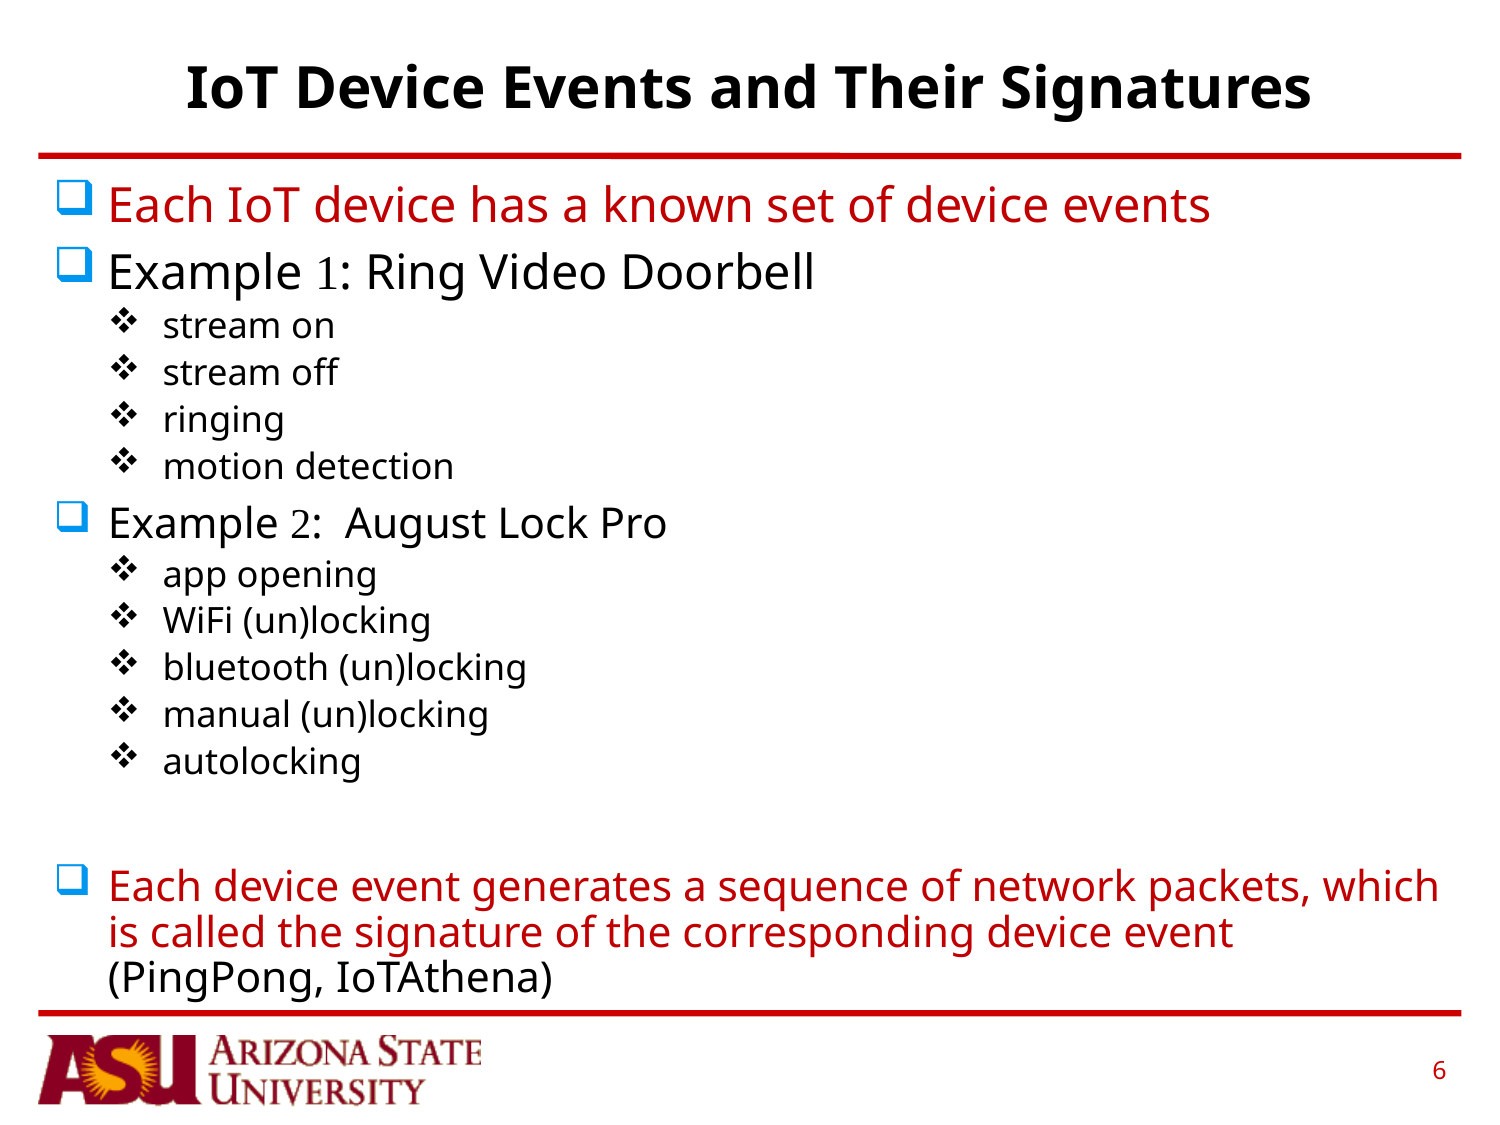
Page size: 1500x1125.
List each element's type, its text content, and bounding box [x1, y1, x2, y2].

title IoT Device Events and Their Signatures [38, 41, 1462, 139]
picture [38, 1035, 481, 1108]
slide_number 6 [1019, 1035, 1462, 1108]
list Each IoT device has a known set of device events Example 1: Ring Video Doorbell stream on stream off ringing motion detection Example 2: August Lock Pro app opening WiFi (un)locking bluetooth (un)locking manual (un)locking autolocking Each device event generates a sequence of network packets, which is called the signature of the corresponding device event (PingPong, IoTAthena) [38, 172, 1462, 1014]
